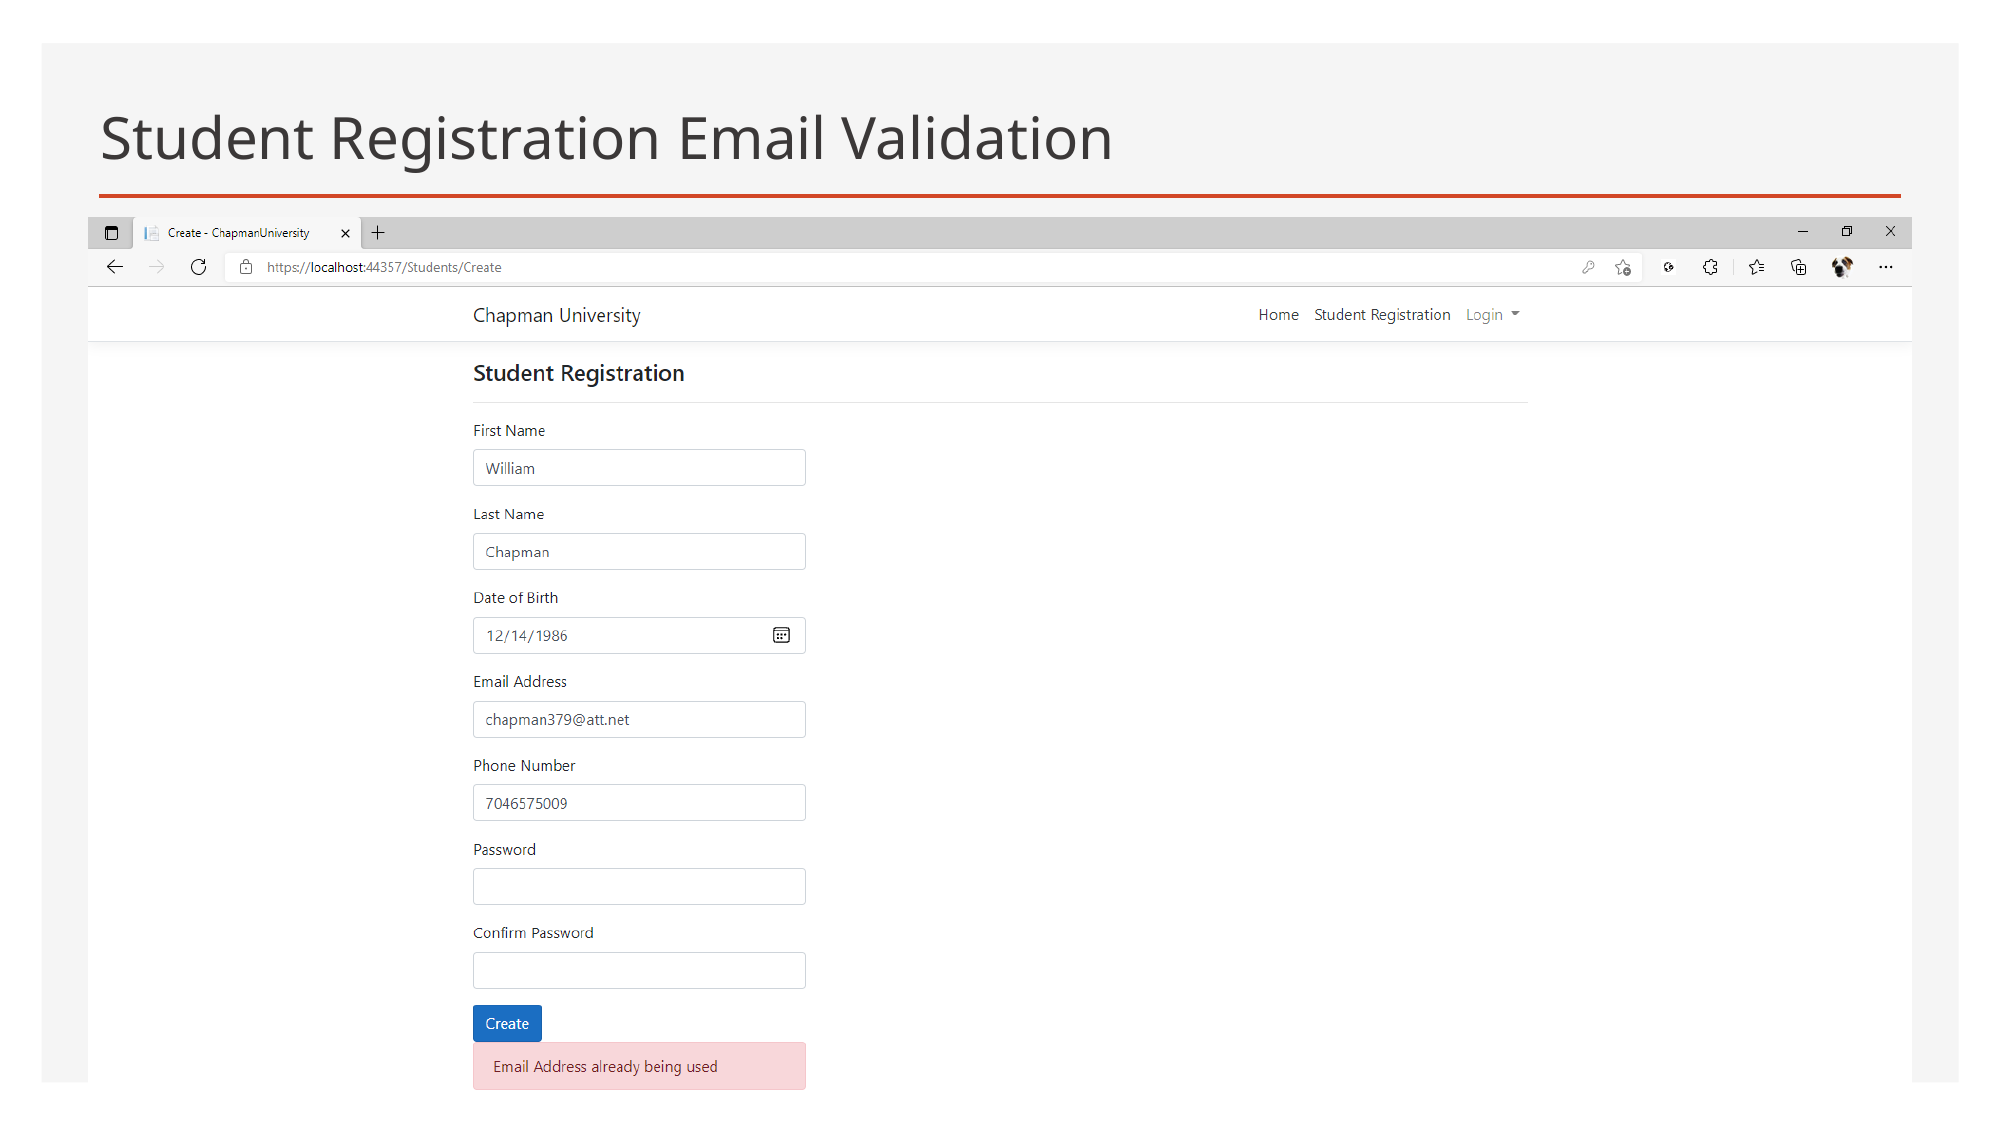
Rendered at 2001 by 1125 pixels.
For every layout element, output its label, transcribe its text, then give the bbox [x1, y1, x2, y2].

title Student Registration Email Validation [85, 73, 1214, 179]
picture [88, 217, 1912, 1125]
